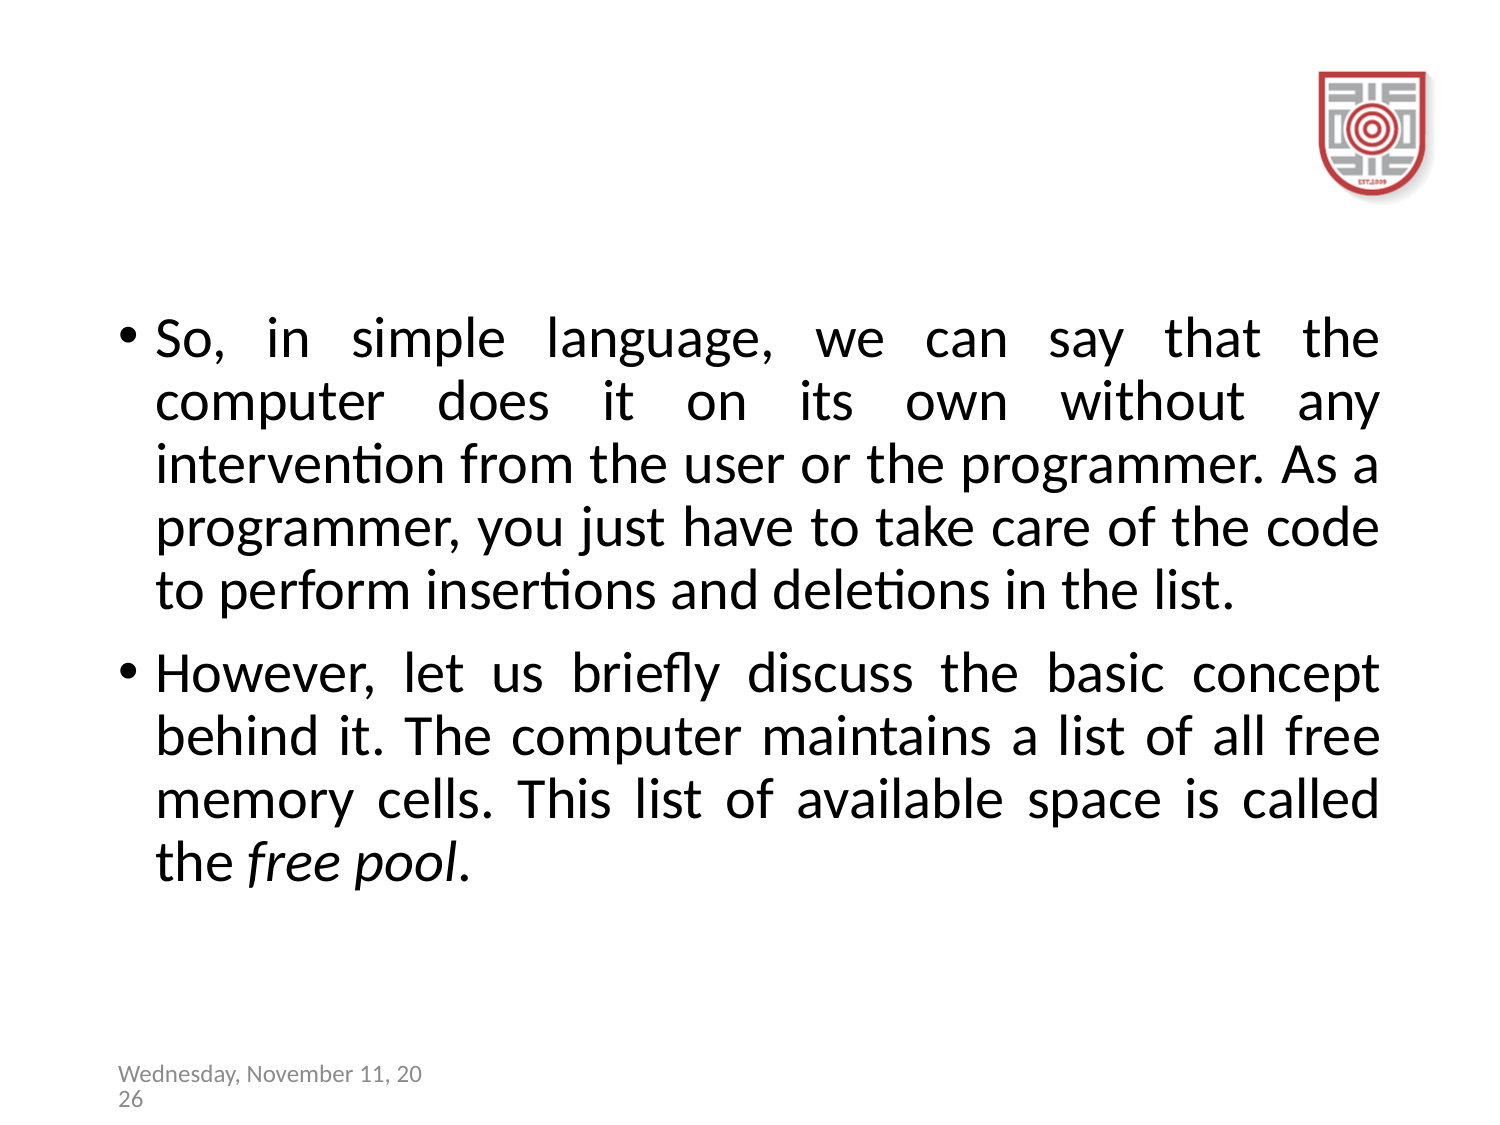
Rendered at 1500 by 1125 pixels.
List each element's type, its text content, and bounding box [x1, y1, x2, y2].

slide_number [103, 1042, 441, 1103]
list So, in simple language, we can say that the computer does it on its own without any intervention from the user or the programmer. As a programmer, you just have to take care of the code to perform insertions and deletions in the list. However, let us briefly discuss the basic concept behind it. The computer maintains a list of all free memory cells. This list of available space is called the free pool. [103, 299, 1397, 1014]
picture [1305, 59, 1451, 218]
